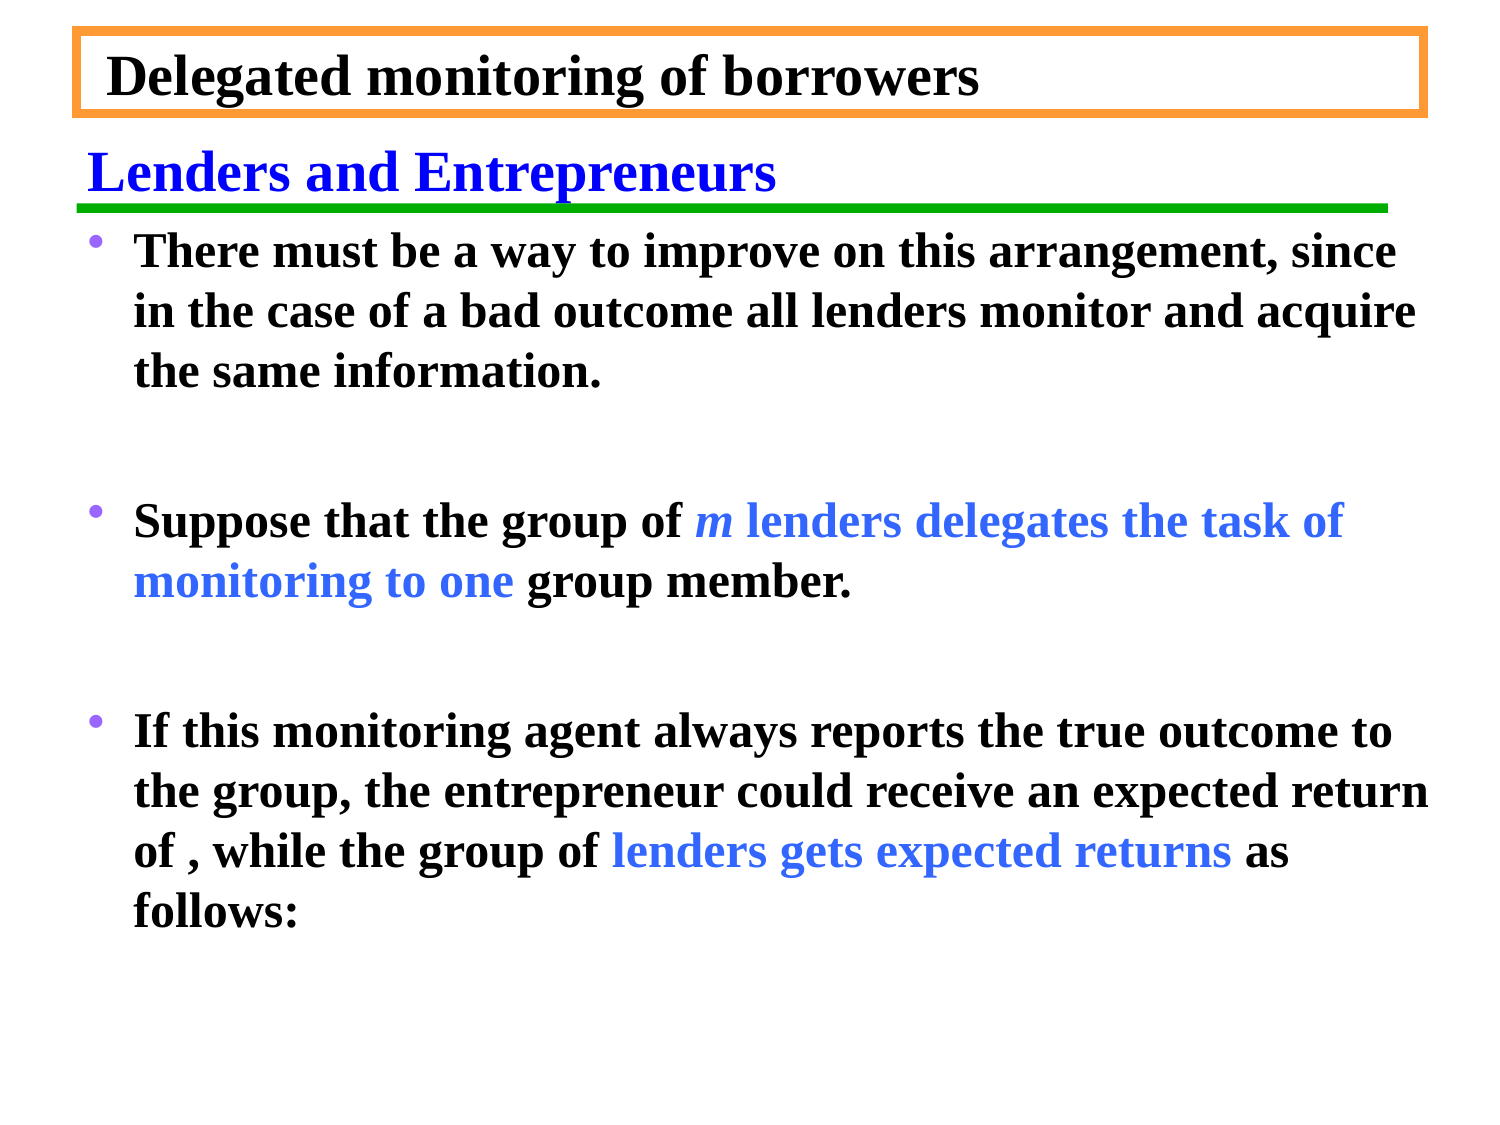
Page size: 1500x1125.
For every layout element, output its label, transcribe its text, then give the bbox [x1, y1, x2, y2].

text_box Delegated monitoring of borrowers [76, 30, 1424, 114]
